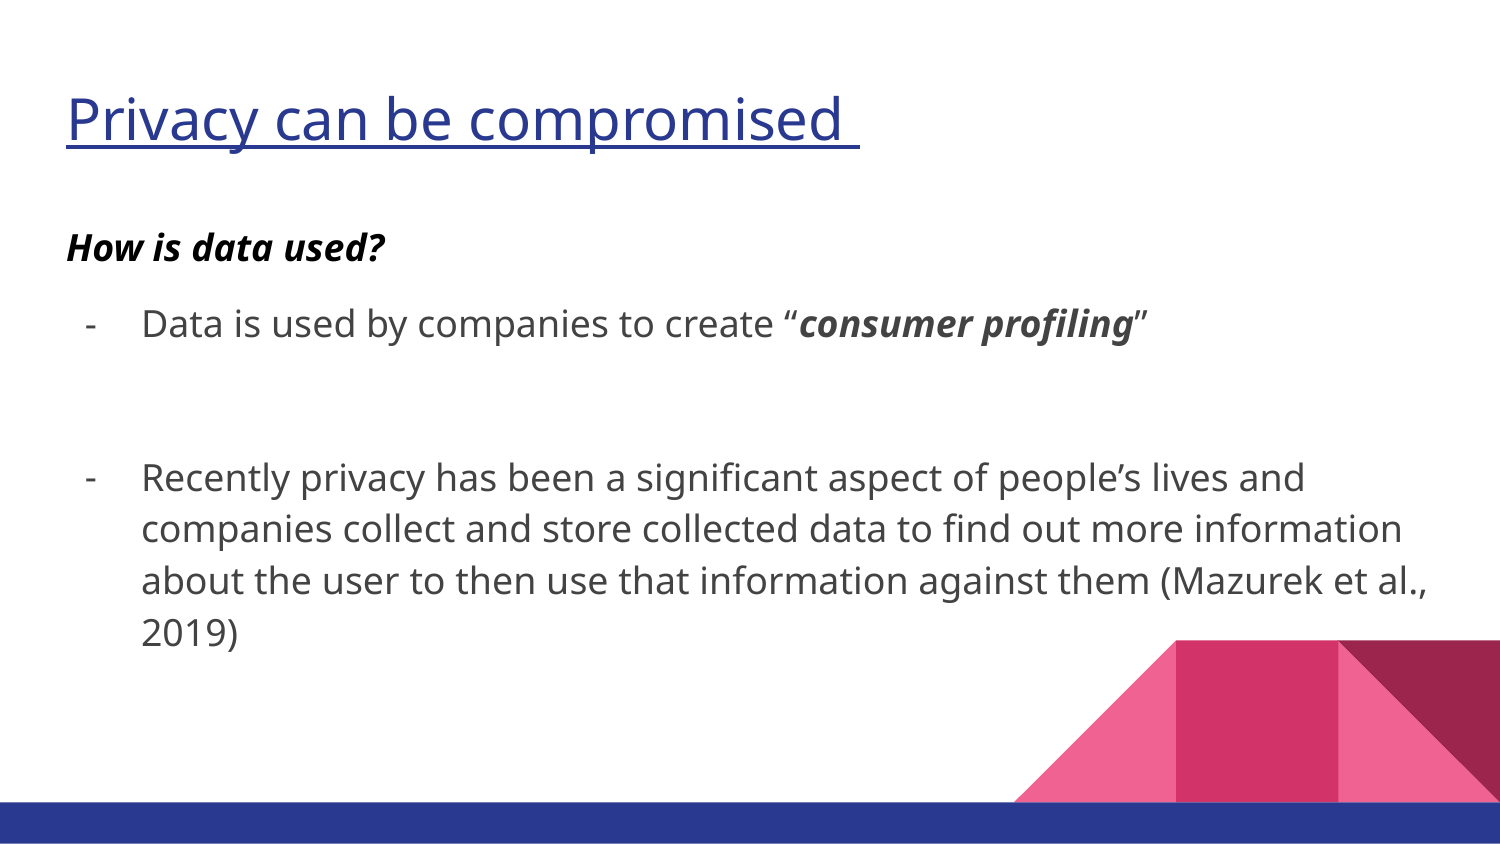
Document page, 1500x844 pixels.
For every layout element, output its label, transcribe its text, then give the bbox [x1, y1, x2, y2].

title Privacy can be compromised [51, 67, 1449, 167]
list How is data used? Data is used by companies to create “consumer profiling” Recently privacy has been a significant aspect of people’s lives and companies collect and store collected data to find out more information about the user to then use that information against them (Mazurek et al., 2019) [51, 201, 1449, 750]
